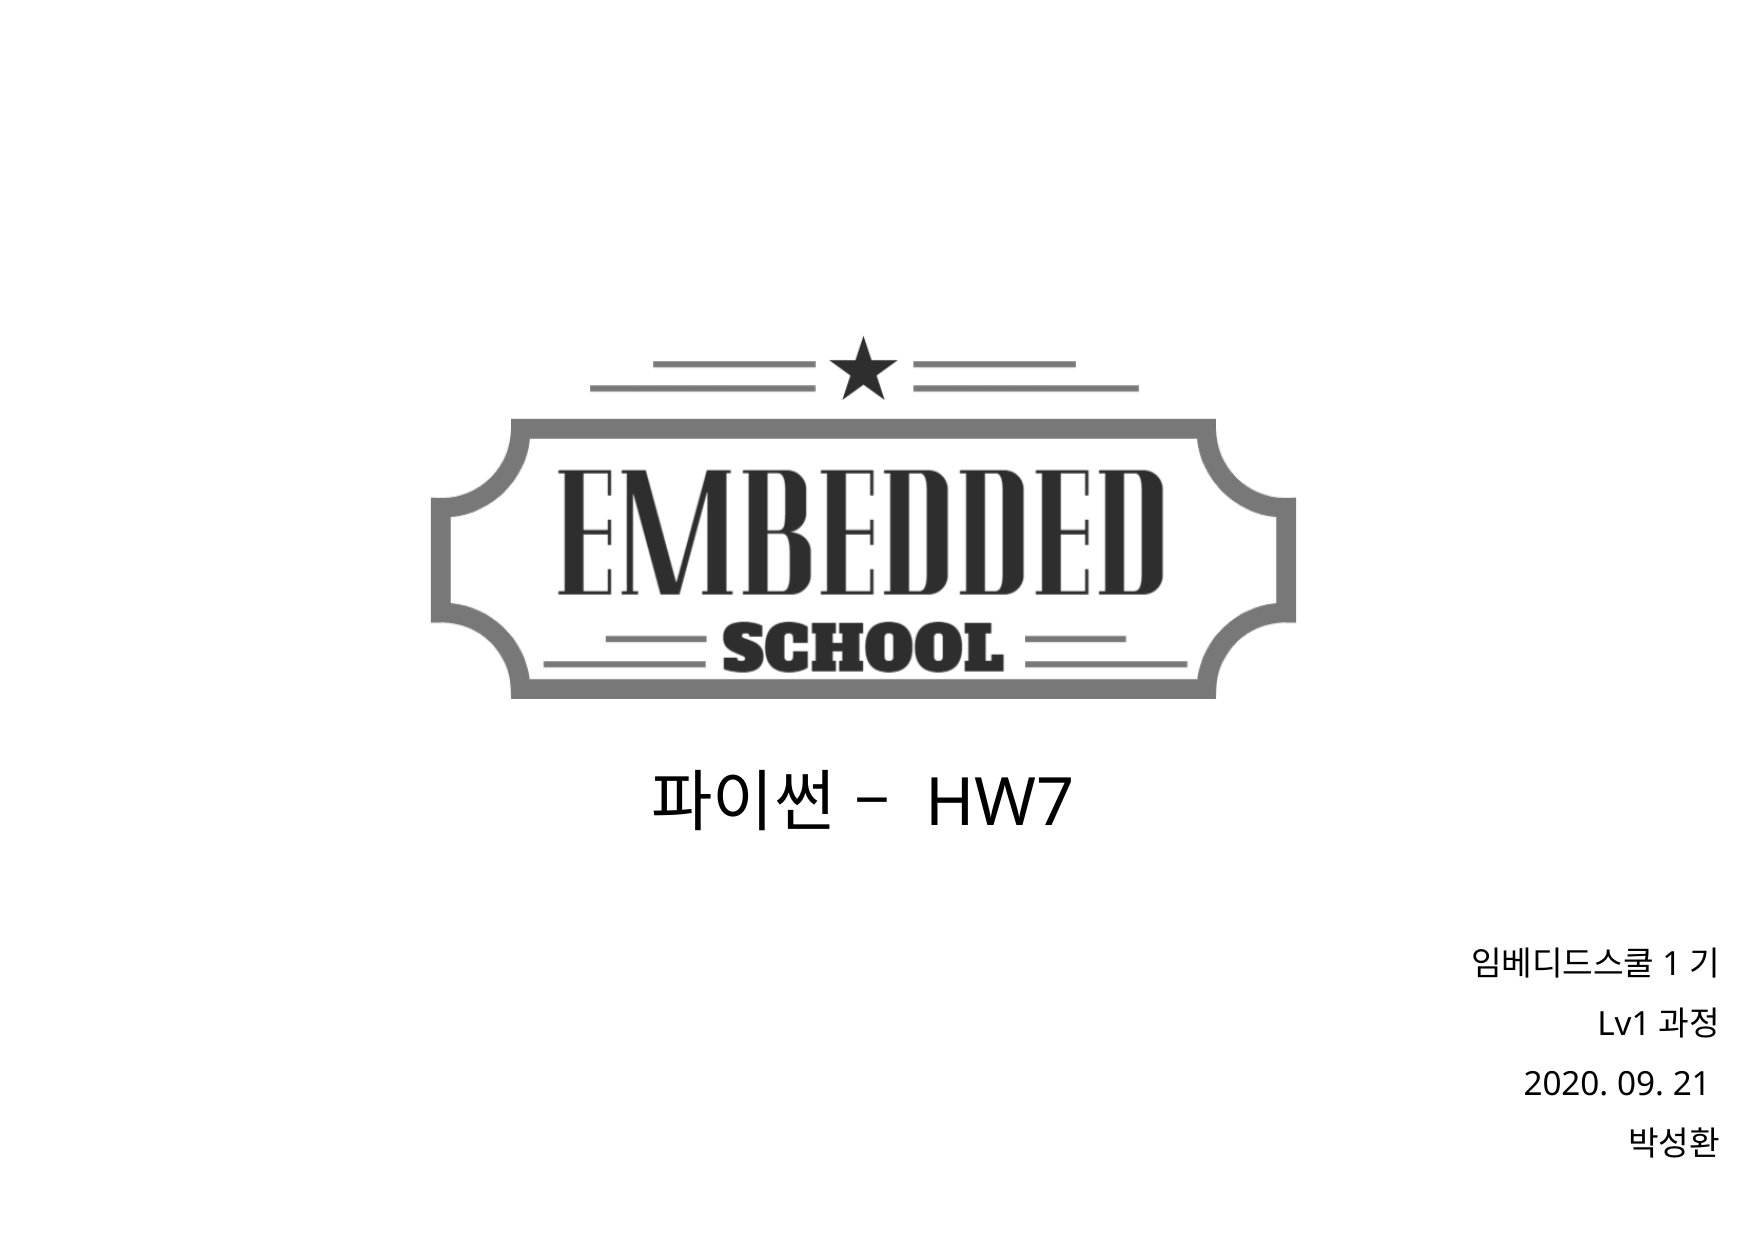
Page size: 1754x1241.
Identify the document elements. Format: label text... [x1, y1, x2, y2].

text_box 임베디드스쿨1기 Lv1과정 2020. 09. 21 박성환 [1314, 916, 1734, 1168]
text_box 파이썬 – HW7 [557, 752, 1169, 847]
picture [294, 295, 1432, 752]
